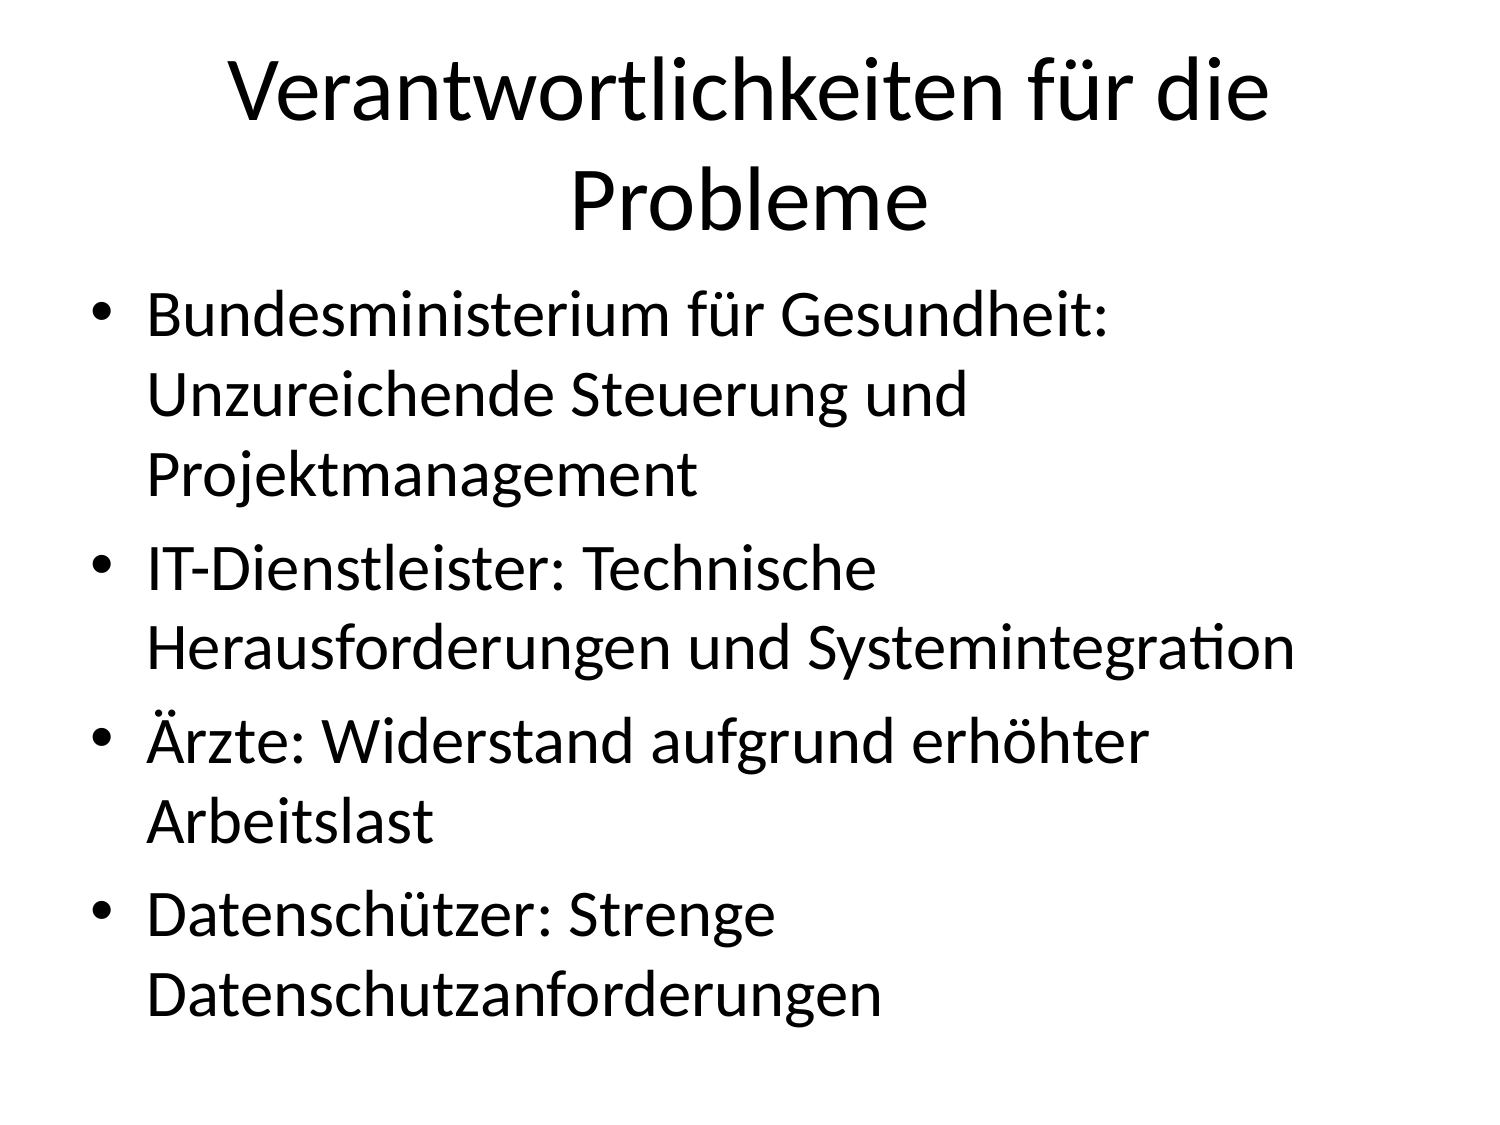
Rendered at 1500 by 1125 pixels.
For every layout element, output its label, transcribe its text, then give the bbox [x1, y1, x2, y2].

list Bundesministerium für Gesundheit: Unzureichende Steuerung und Projektmanagement IT-Dienstleister: Technische Herausforderungen und Systemintegration Ärzte: Widerstand aufgrund erhöhter Arbeitslast Datenschützer: Strenge Datenschutzanforderungen [75, 262, 1425, 1005]
title Verantwortlichkeiten für die Probleme [75, 45, 1425, 233]
